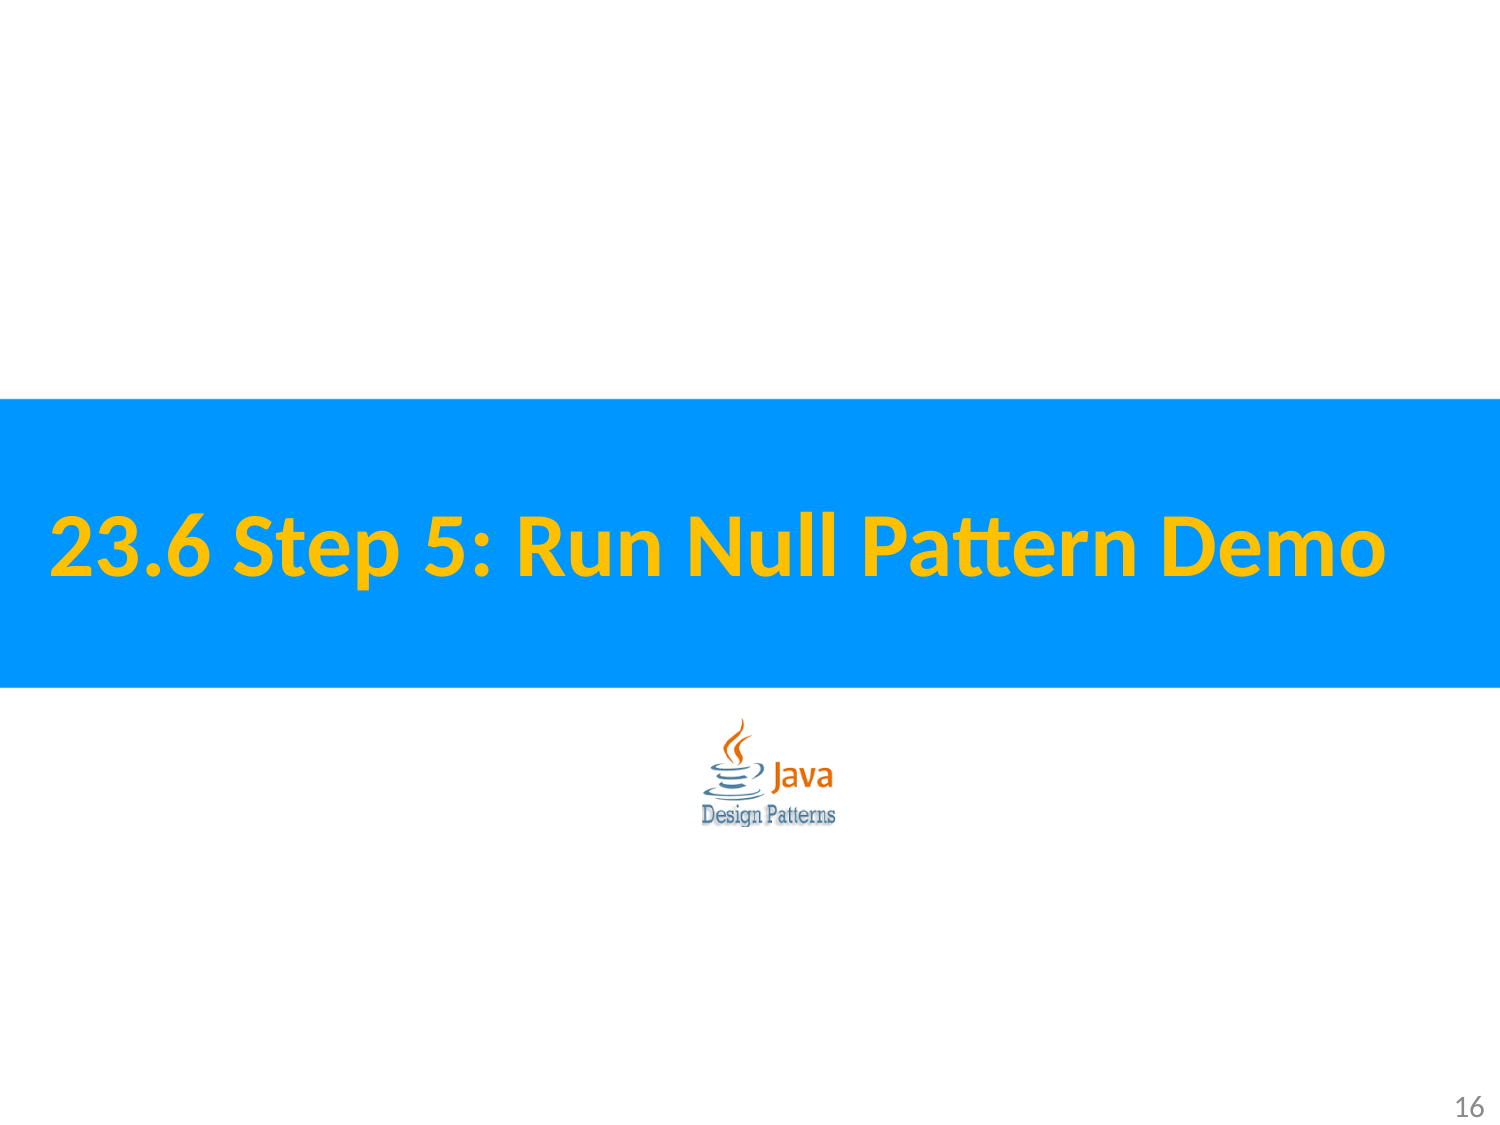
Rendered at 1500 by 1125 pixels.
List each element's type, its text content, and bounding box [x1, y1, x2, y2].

picture [0, 0, 1500, 1125]
text_box 23.6 Step 5: Run Null Pattern Demo [33, 477, 1467, 602]
slide_number 16 [1162, 1074, 1500, 1125]
